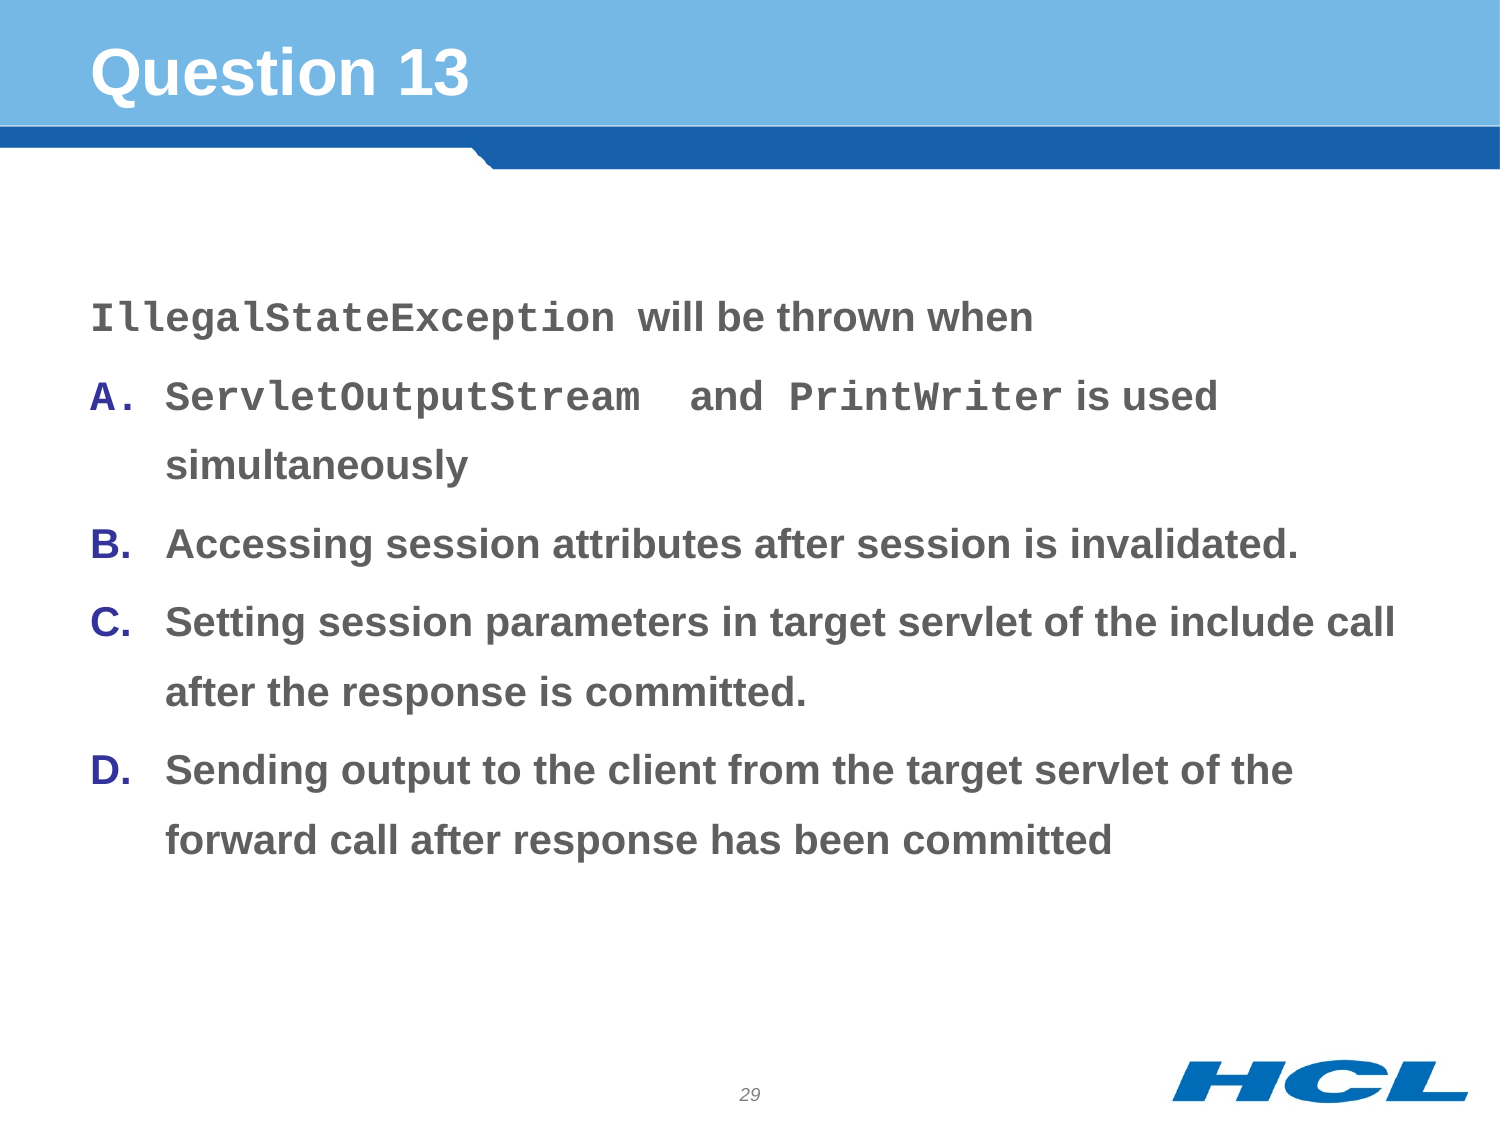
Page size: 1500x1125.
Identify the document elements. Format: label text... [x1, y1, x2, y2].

picture [0, 0, 1500, 188]
title Question 13 [74, 0, 1426, 138]
picture [1140, 1050, 1500, 1109]
slide_number 29 [574, 1074, 926, 1115]
list IllegalStateException will be thrown when ServletOutputStream and PrintWriter is used simultaneously Accessing session attributes after session is invalidated. Setting session parameters in target servlet of the include call after the response is committed. Sending output to the client from the target servlet of the forward call after response has been committed [74, 262, 1426, 1006]
